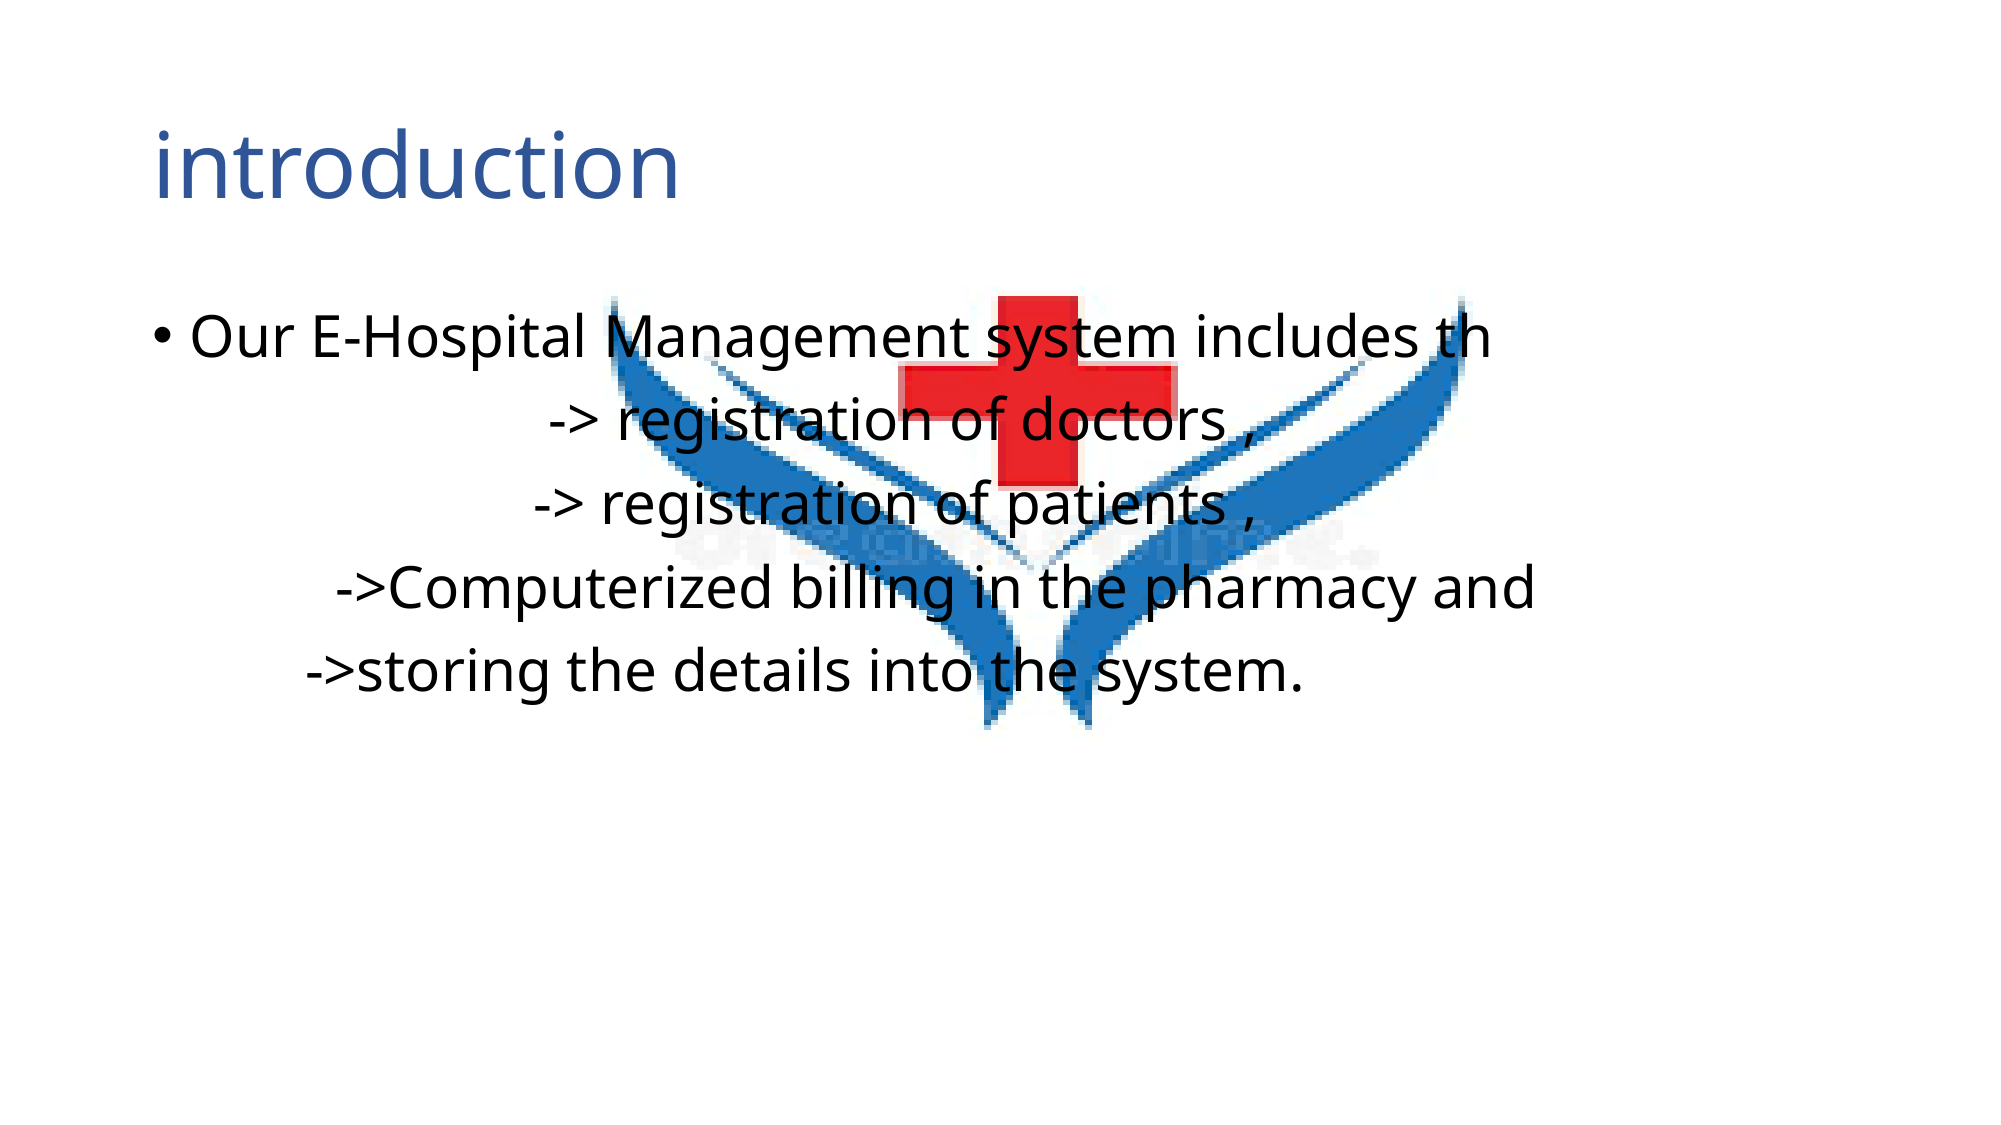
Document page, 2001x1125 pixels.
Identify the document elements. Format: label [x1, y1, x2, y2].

picture [137, 13, 1940, 1014]
